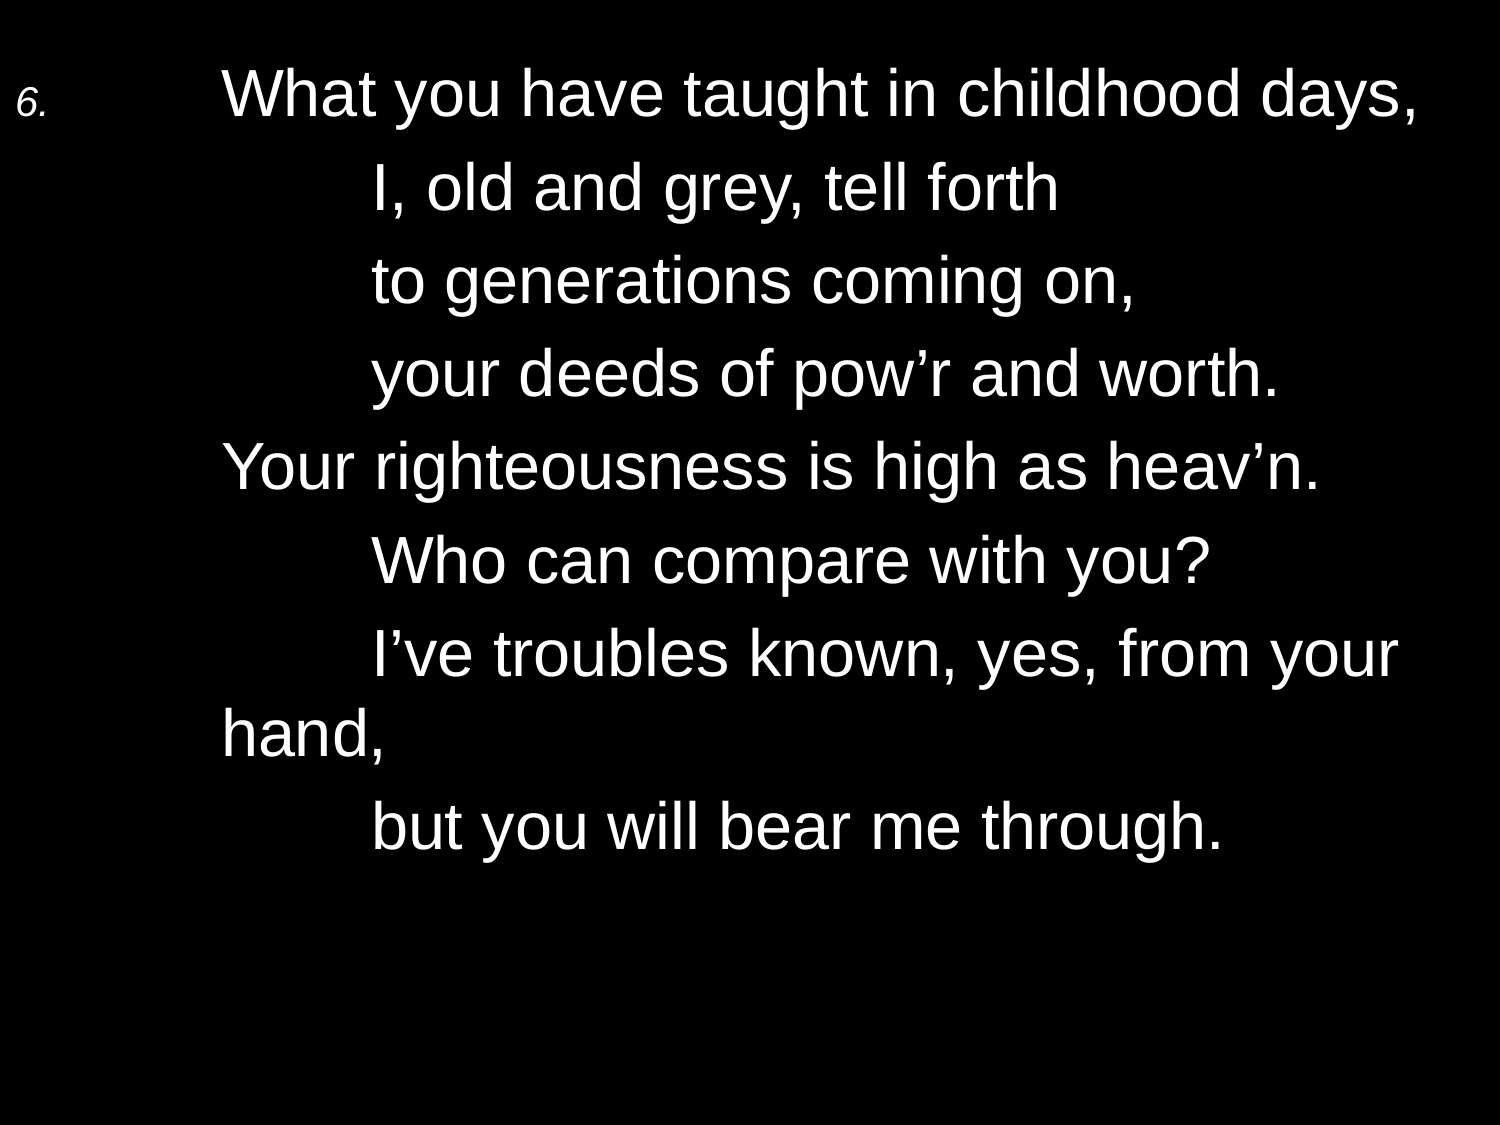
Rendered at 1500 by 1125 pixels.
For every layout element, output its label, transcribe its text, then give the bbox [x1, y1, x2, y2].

list 6. What you have taught in childhood days, I, old and grey, tell forth to generations coming on, your deeds of pow’r and worth. Your righteousness is high as heav’n. Who can compare with you? I’ve troubles known, yes, from your hand, but you will bear me through. [0, 42, 1500, 1047]
